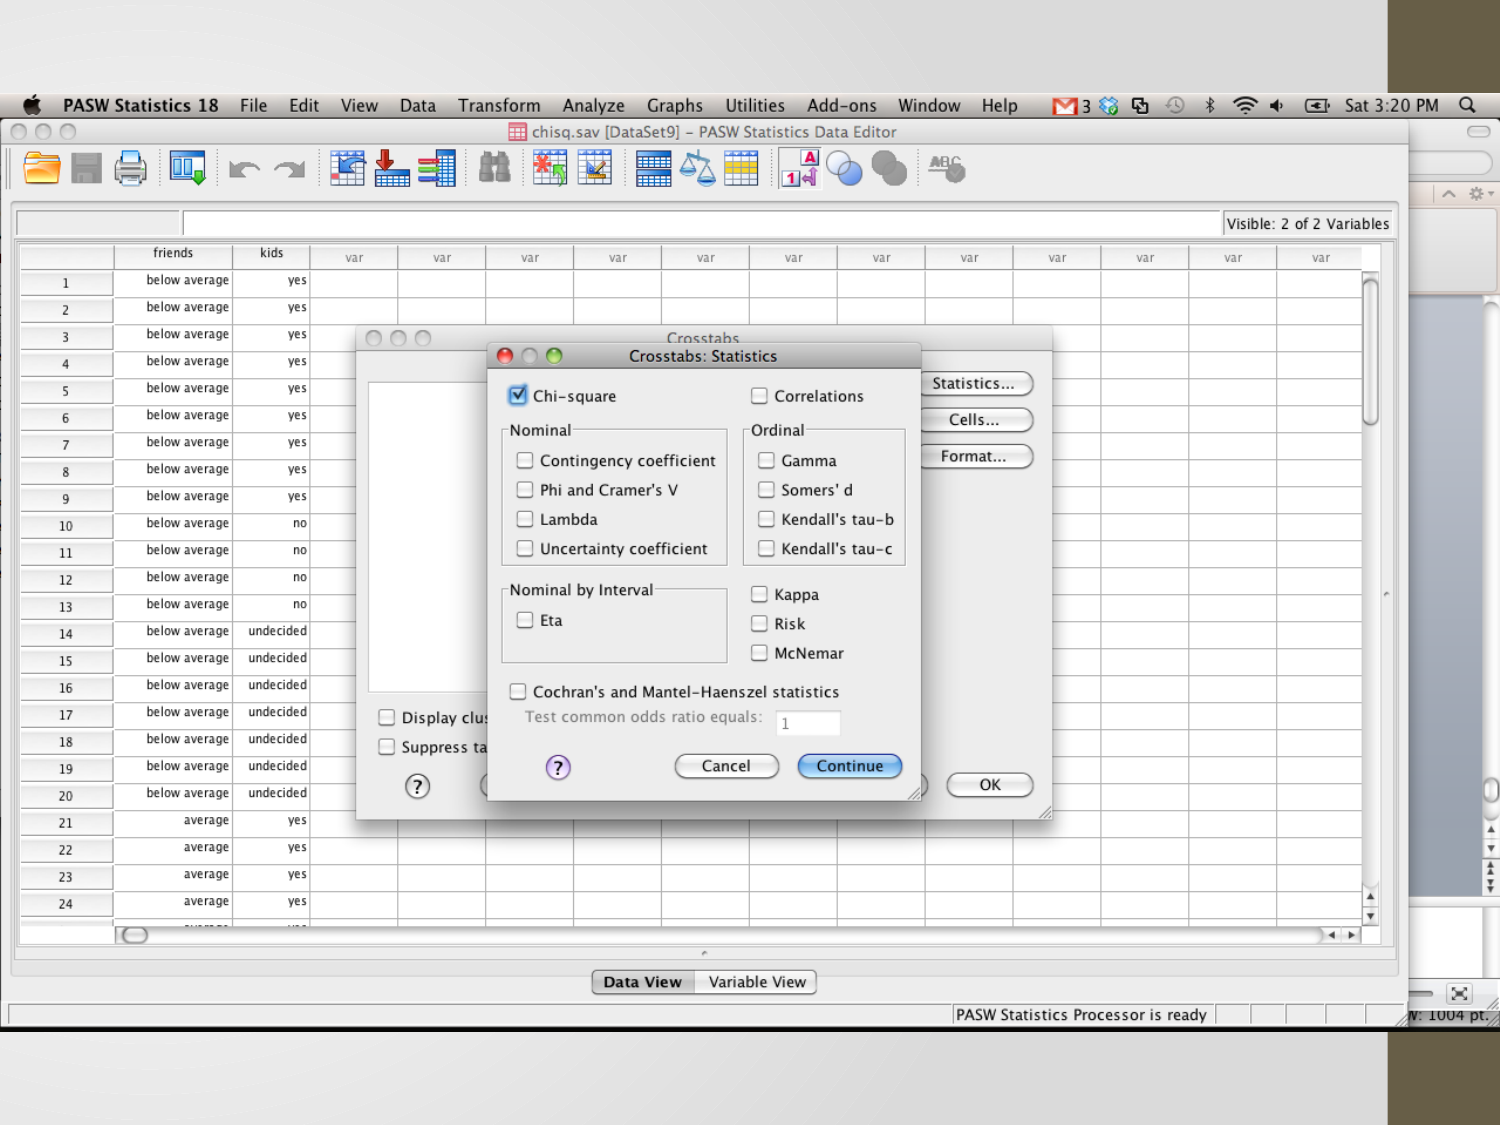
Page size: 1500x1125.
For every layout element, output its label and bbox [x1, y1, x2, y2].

picture [0, 93, 1500, 1032]
